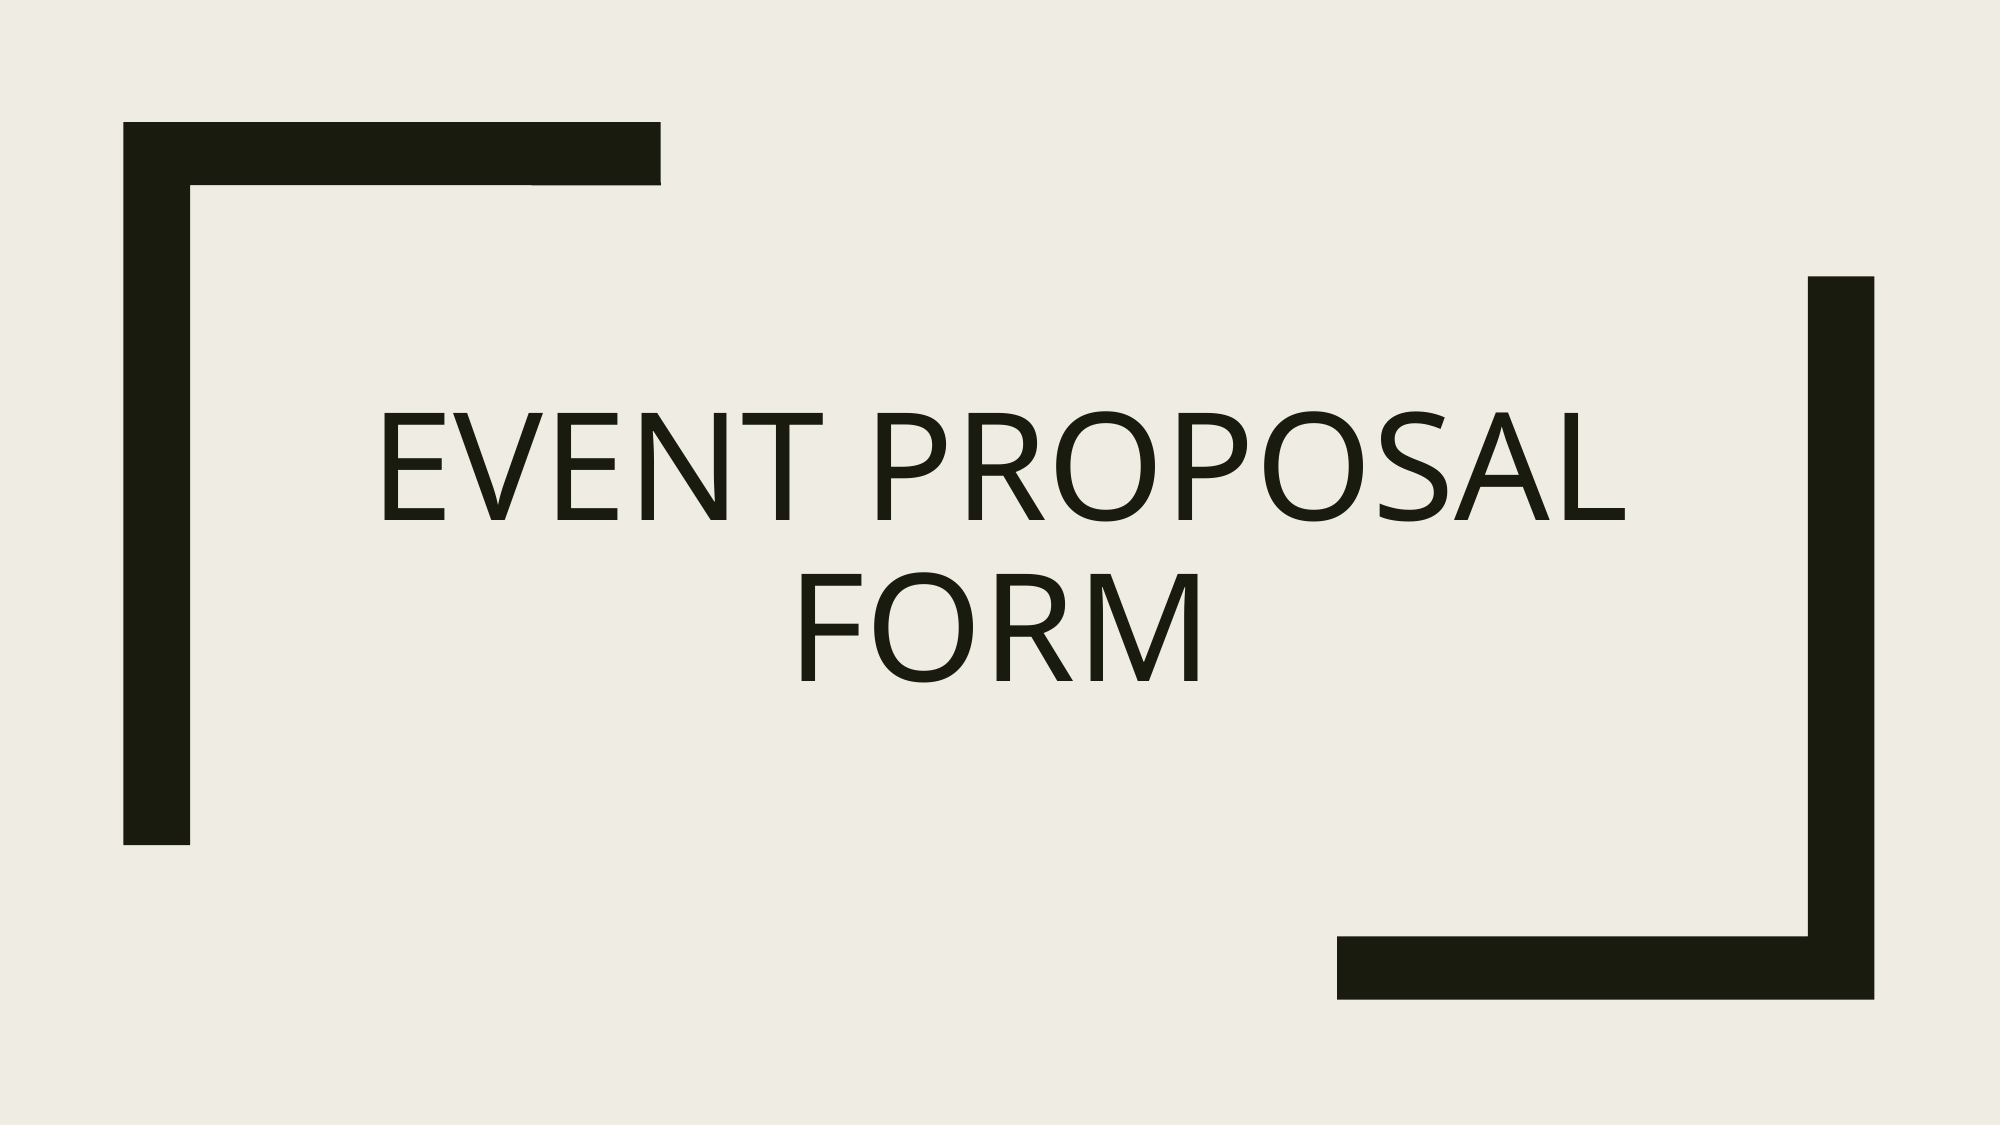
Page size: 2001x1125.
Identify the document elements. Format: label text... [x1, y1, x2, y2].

title Event proposal Form [314, 376, 1686, 721]
